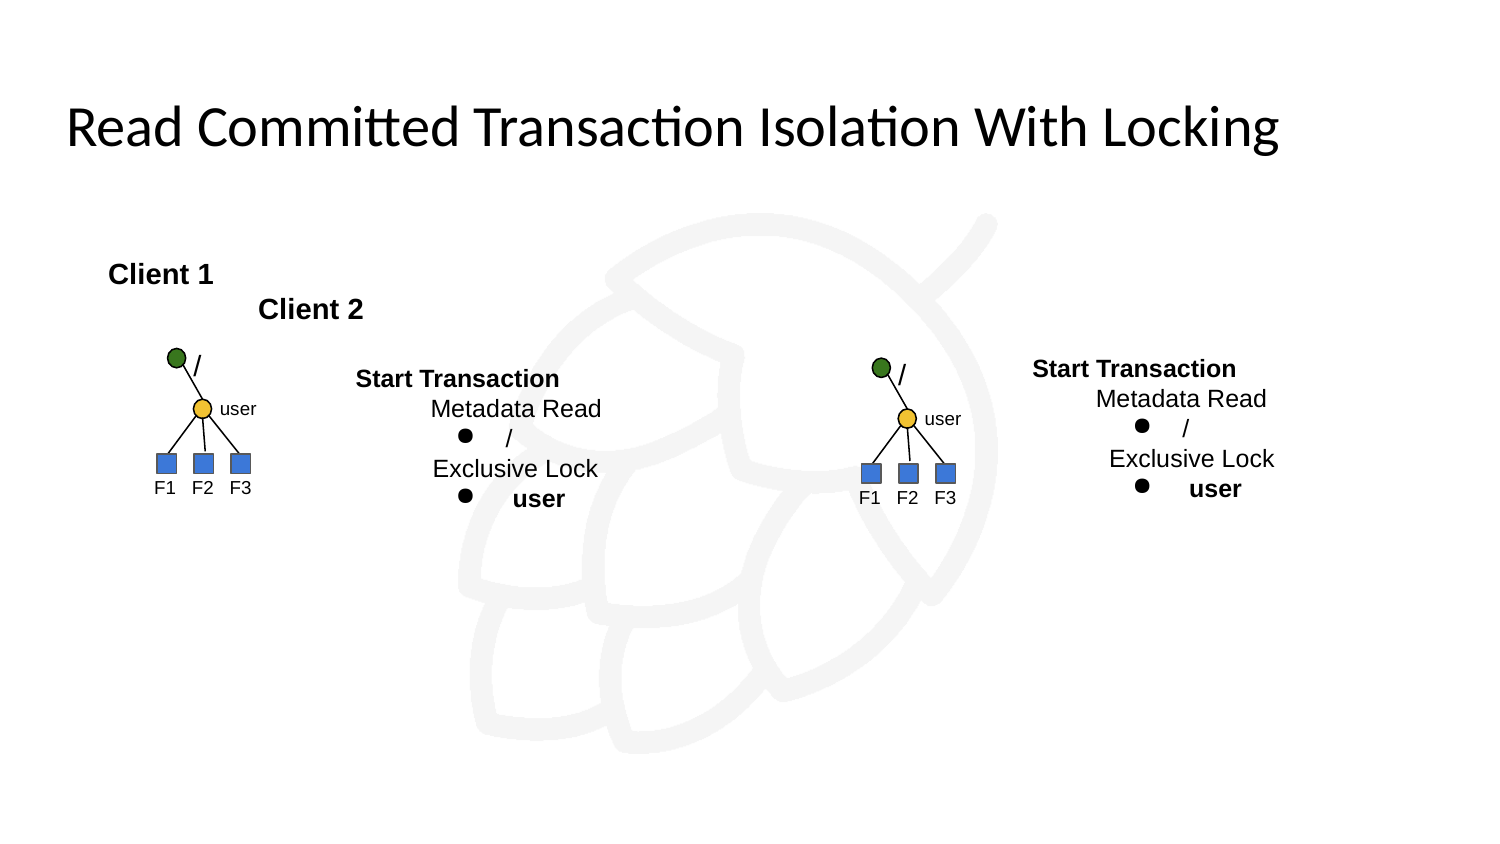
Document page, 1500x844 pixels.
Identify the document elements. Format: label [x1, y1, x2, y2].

text_box [843, 341, 990, 514]
text_box [93, 240, 1375, 505]
text_box [340, 347, 691, 490]
text_box [1017, 337, 1361, 480]
title [51, 72, 1449, 167]
